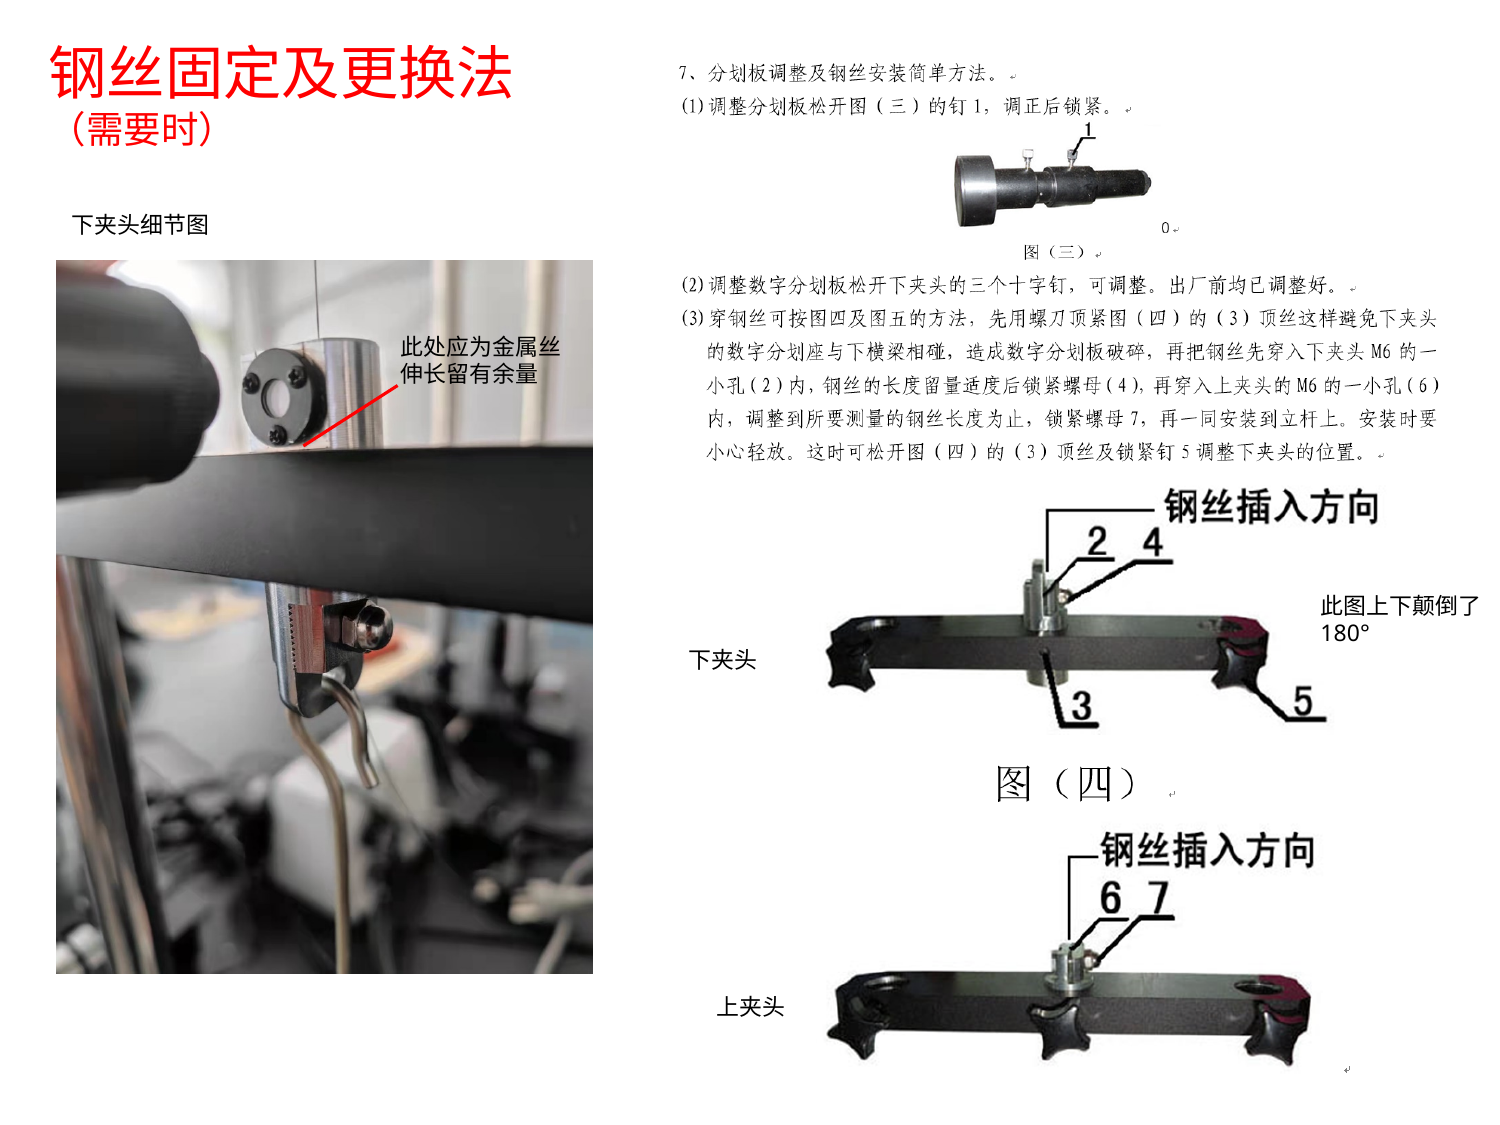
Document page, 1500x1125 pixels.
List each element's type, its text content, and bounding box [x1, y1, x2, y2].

text_box 下夹头 [673, 638, 761, 708]
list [56, 260, 593, 974]
text_box 上夹头 [702, 985, 761, 1028]
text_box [303, 385, 398, 446]
picture [666, 57, 1451, 1086]
text_box 下夹头细节图 [56, 203, 286, 246]
text_box 钢丝固定及更换法 （需要时） [33, 29, 573, 159]
text_box 此图上下颠倒了180° [1387, 583, 1500, 654]
